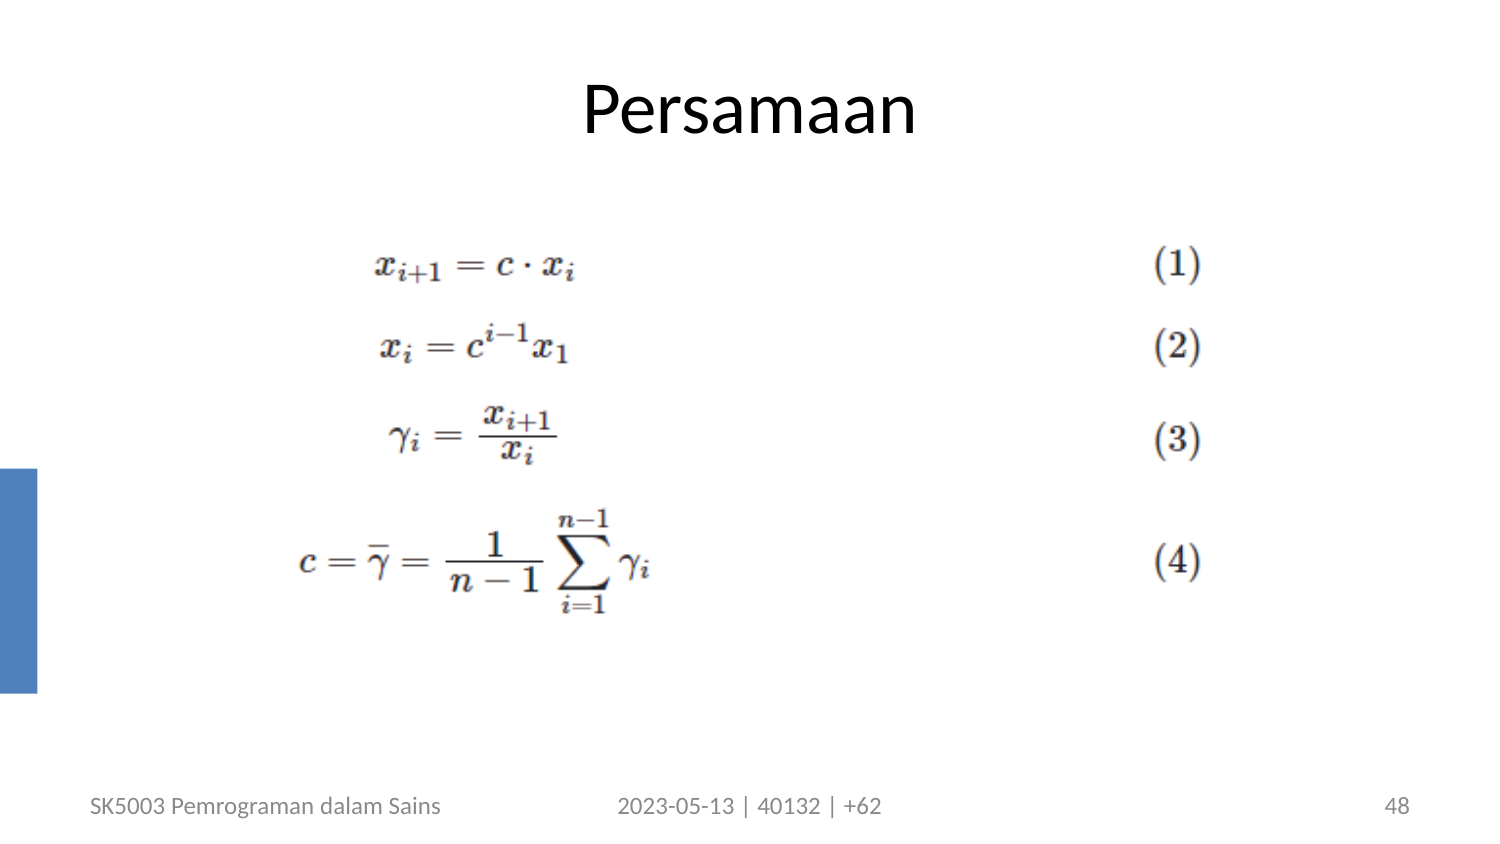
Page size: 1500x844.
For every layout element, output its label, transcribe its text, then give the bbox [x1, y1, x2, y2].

slide_number 48 [1074, 782, 1425, 827]
picture [274, 221, 1226, 648]
title Persamaan [74, 33, 1426, 175]
slide_number SK5003 Pemrograman dalam Sains [75, 782, 463, 827]
footer 2023-05-13 | 40132 | +62 [512, 782, 988, 827]
